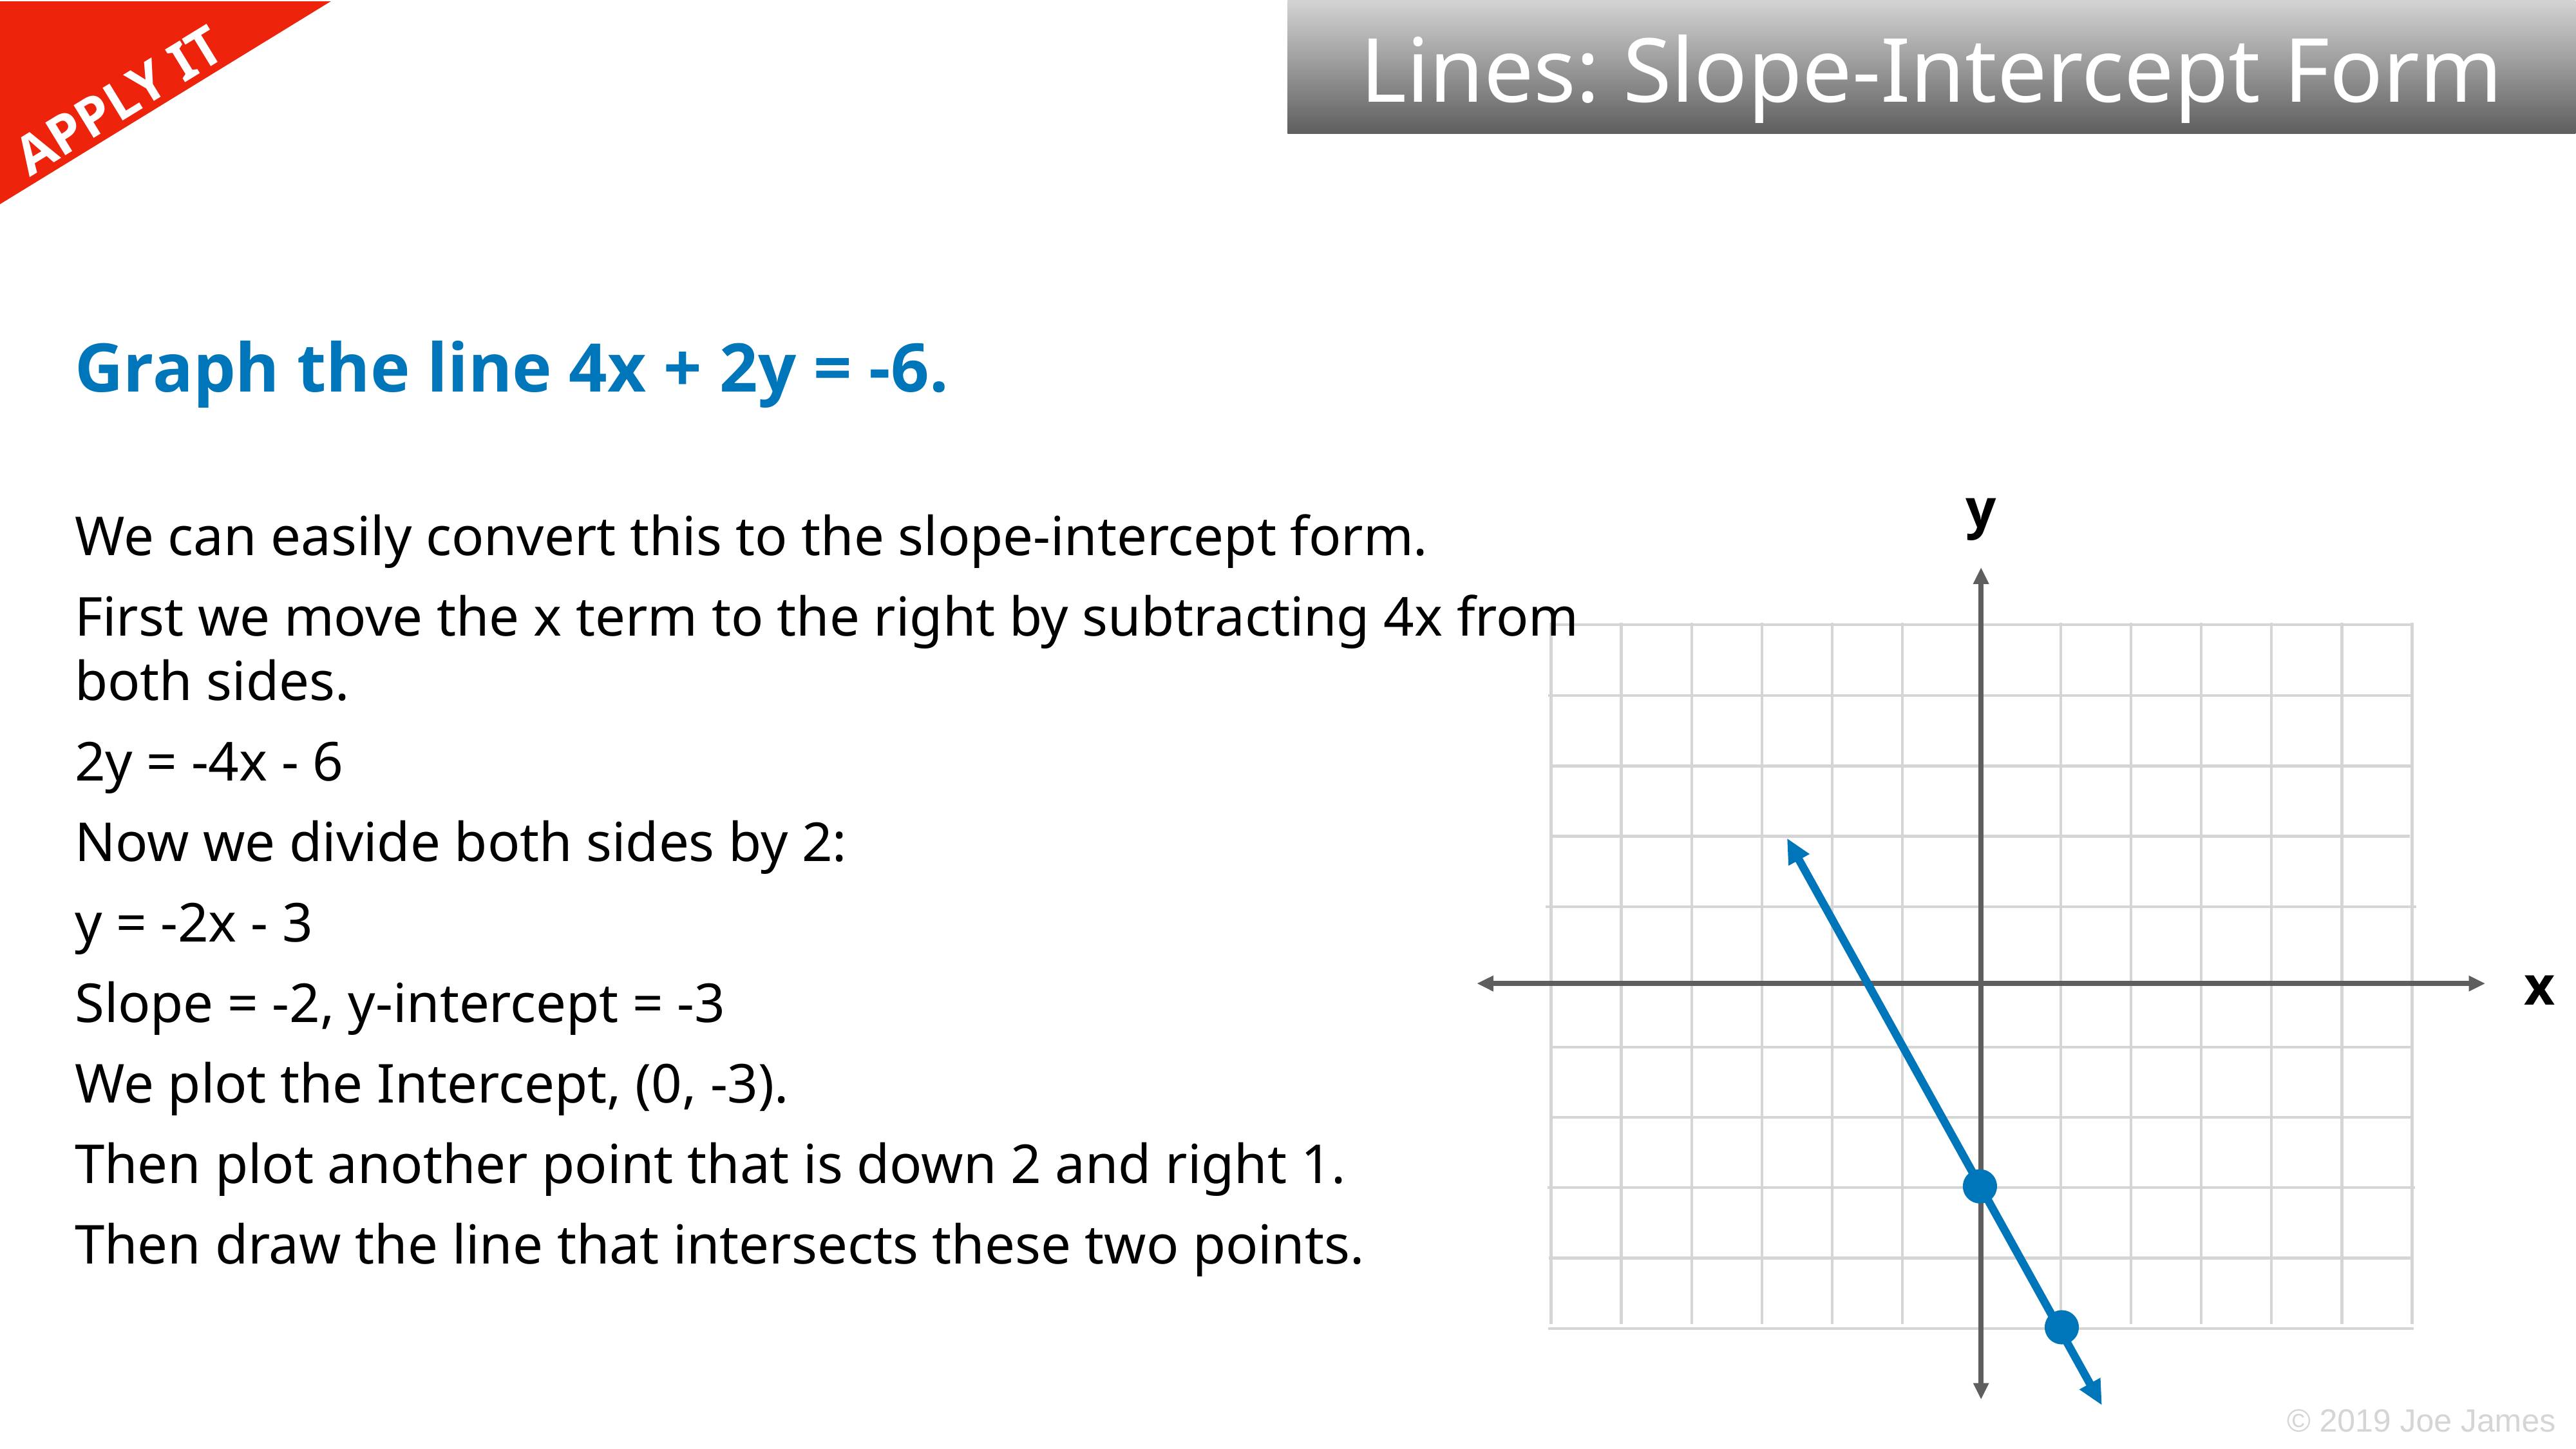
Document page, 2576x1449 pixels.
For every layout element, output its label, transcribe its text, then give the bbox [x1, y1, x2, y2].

text_box y [1960, 469, 2002, 544]
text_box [1477, 567, 2485, 1399]
list Lines: Slope-Intercept Form [1287, 0, 2576, 135]
text_box Graph the line 4x + 2y = -6. We can easily convert this to the slope-intercept form. First we move the x term to the right by subtracting 4x from both sides. 2y = -4x - 6 Now we divide both sides by 2: y = -2x - 3 Slope = -2, y-intercept = -3 We plot the Intercept, (0, -3). Then plot another point that is down 2 and right 1. Then draw the line that intersects these two points. [69, 319, 1621, 1280]
text_box [2094, 1399, 2102, 1405]
text_box x [2519, 945, 2561, 1021]
